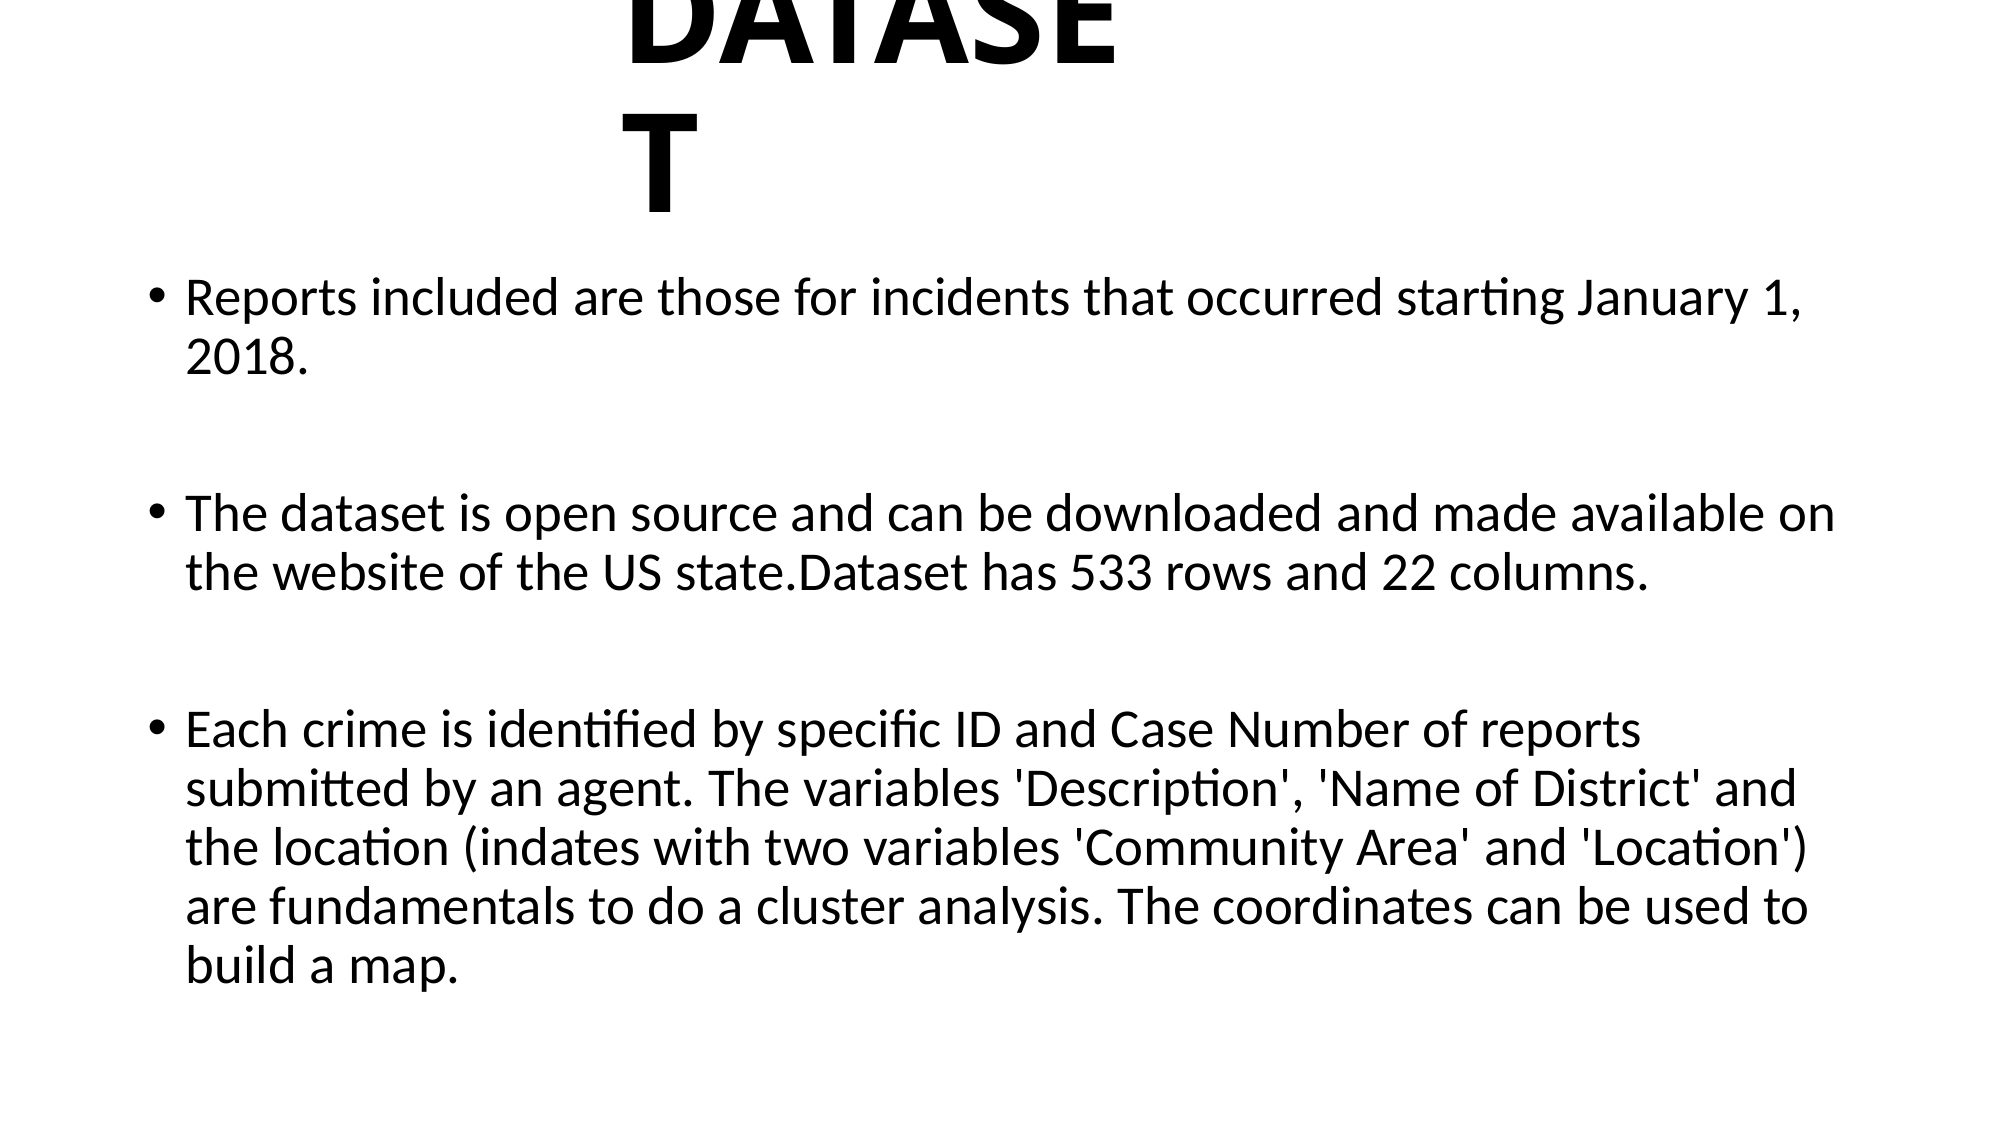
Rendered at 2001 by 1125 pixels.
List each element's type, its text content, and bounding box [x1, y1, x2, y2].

title DATASET [605, 99, 1179, 175]
list Reports included are those for incidents that occurred starting January 1, 2018. The dataset is open source and can be downloaded and made available on the website of the US state.Dataset has 533 rows and 22 columns. Each crime is identified by specific ID and Case Number of reports submitted by an agent. The variables 'Description', 'Name of District' and the location (indates with two variables 'Community Area' and 'Location') are fundamentals to do a cluster analysis. The coordinates can be used to build a map. [132, 175, 1858, 1020]
